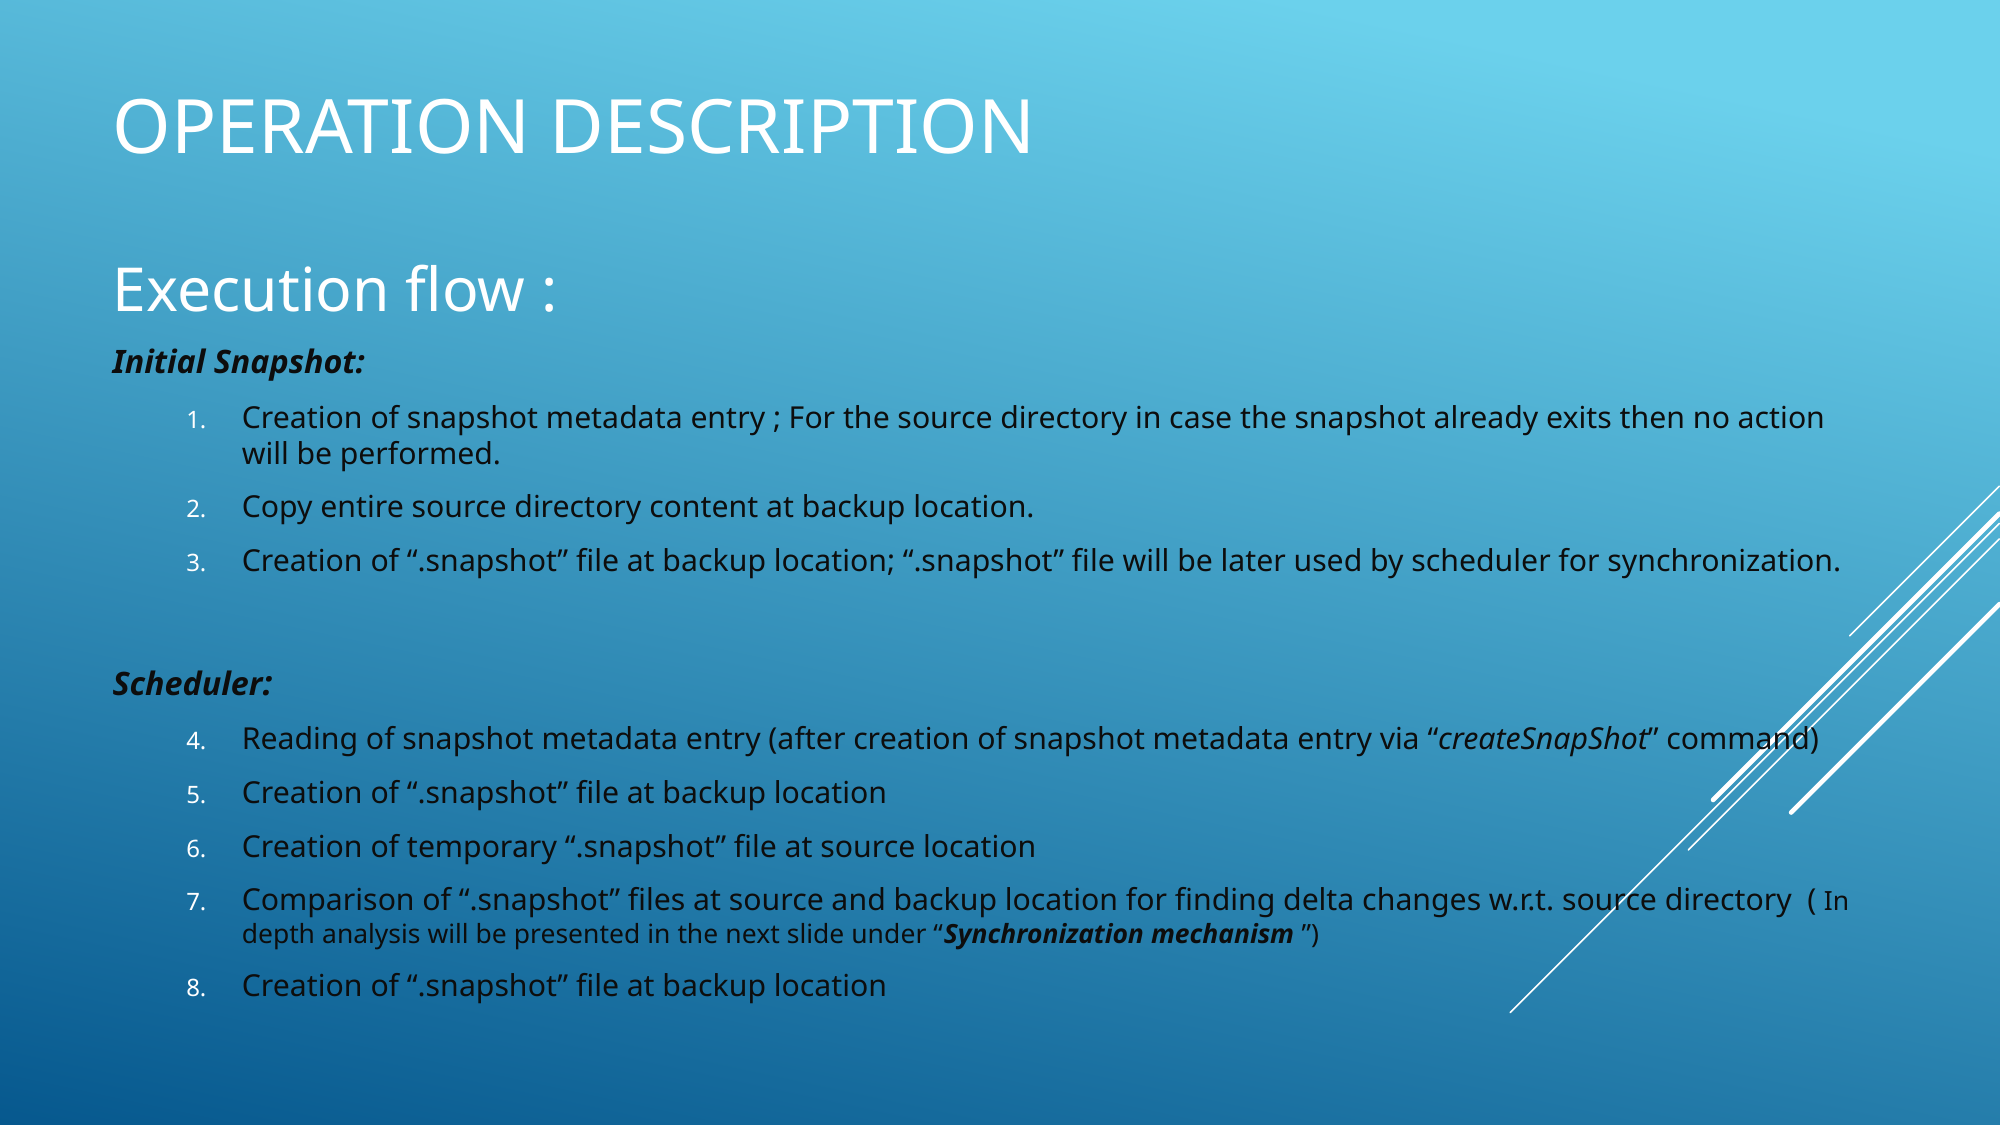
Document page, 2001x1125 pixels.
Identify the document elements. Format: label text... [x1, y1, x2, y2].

title Operation Description [97, 0, 1498, 213]
list Execution flow : Initial Snapshot: Creation of snapshot metadata entry ; For the source directory in case the snapshot already exits then no action will be performed. Copy entire source directory content at backup location. Creation of “.snapshot” file at backup location; “.snapshot” file will be later used by scheduler for synchronization. Scheduler: Reading of snapshot metadata entry (after creation of snapshot metadata entry via “createSnapShot” command) Creation of “.snapshot” file at backup location Creation of temporary “.snapshot” file at source location Comparison of “.snapshot” files at source and backup location for finding delta changes w.r.t. source directory ( In depth analysis will be presented in the next slide under “Synchronization mechanism ”) Creation of “.snapshot” file at backup location [97, 213, 1874, 1040]
